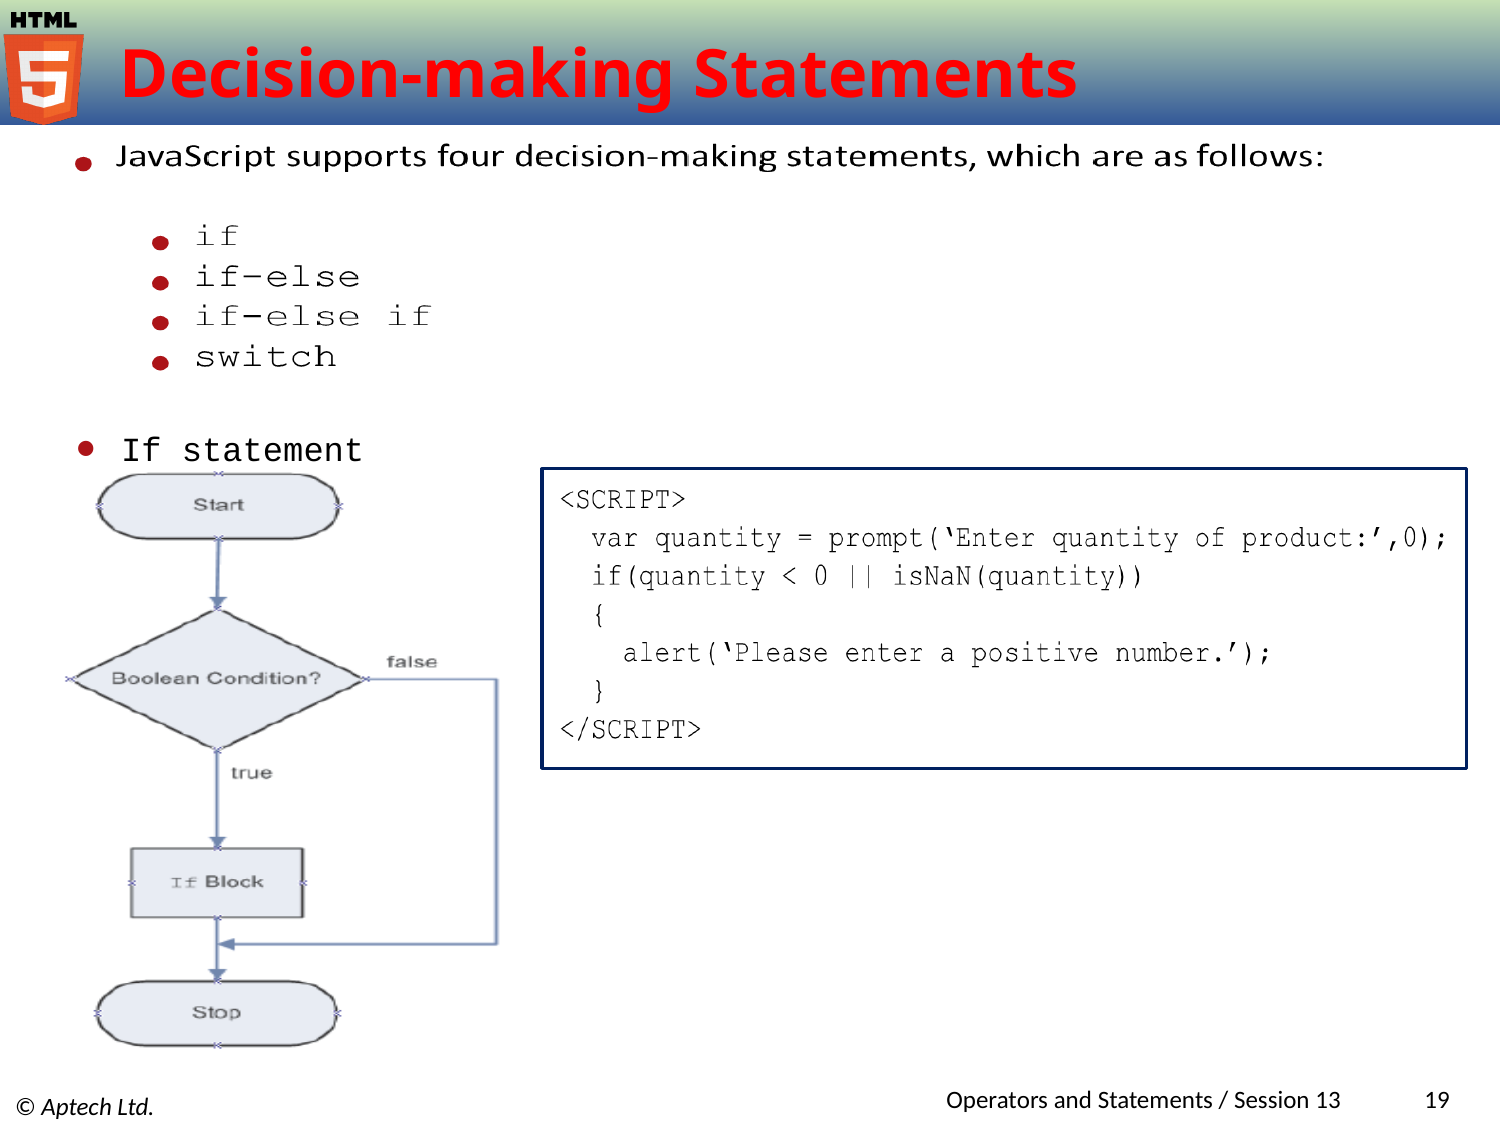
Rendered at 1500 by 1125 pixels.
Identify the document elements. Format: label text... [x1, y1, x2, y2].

text_box If statement [0, 413, 632, 499]
slide_number 19 [1363, 1084, 1465, 1113]
picture [543, 469, 1466, 768]
picture [62, 469, 509, 1050]
footer Operators and Statements / Session 13 [375, 1084, 1363, 1113]
picture [0, 12, 1463, 441]
title Decision-making Statements [87, 37, 1338, 106]
